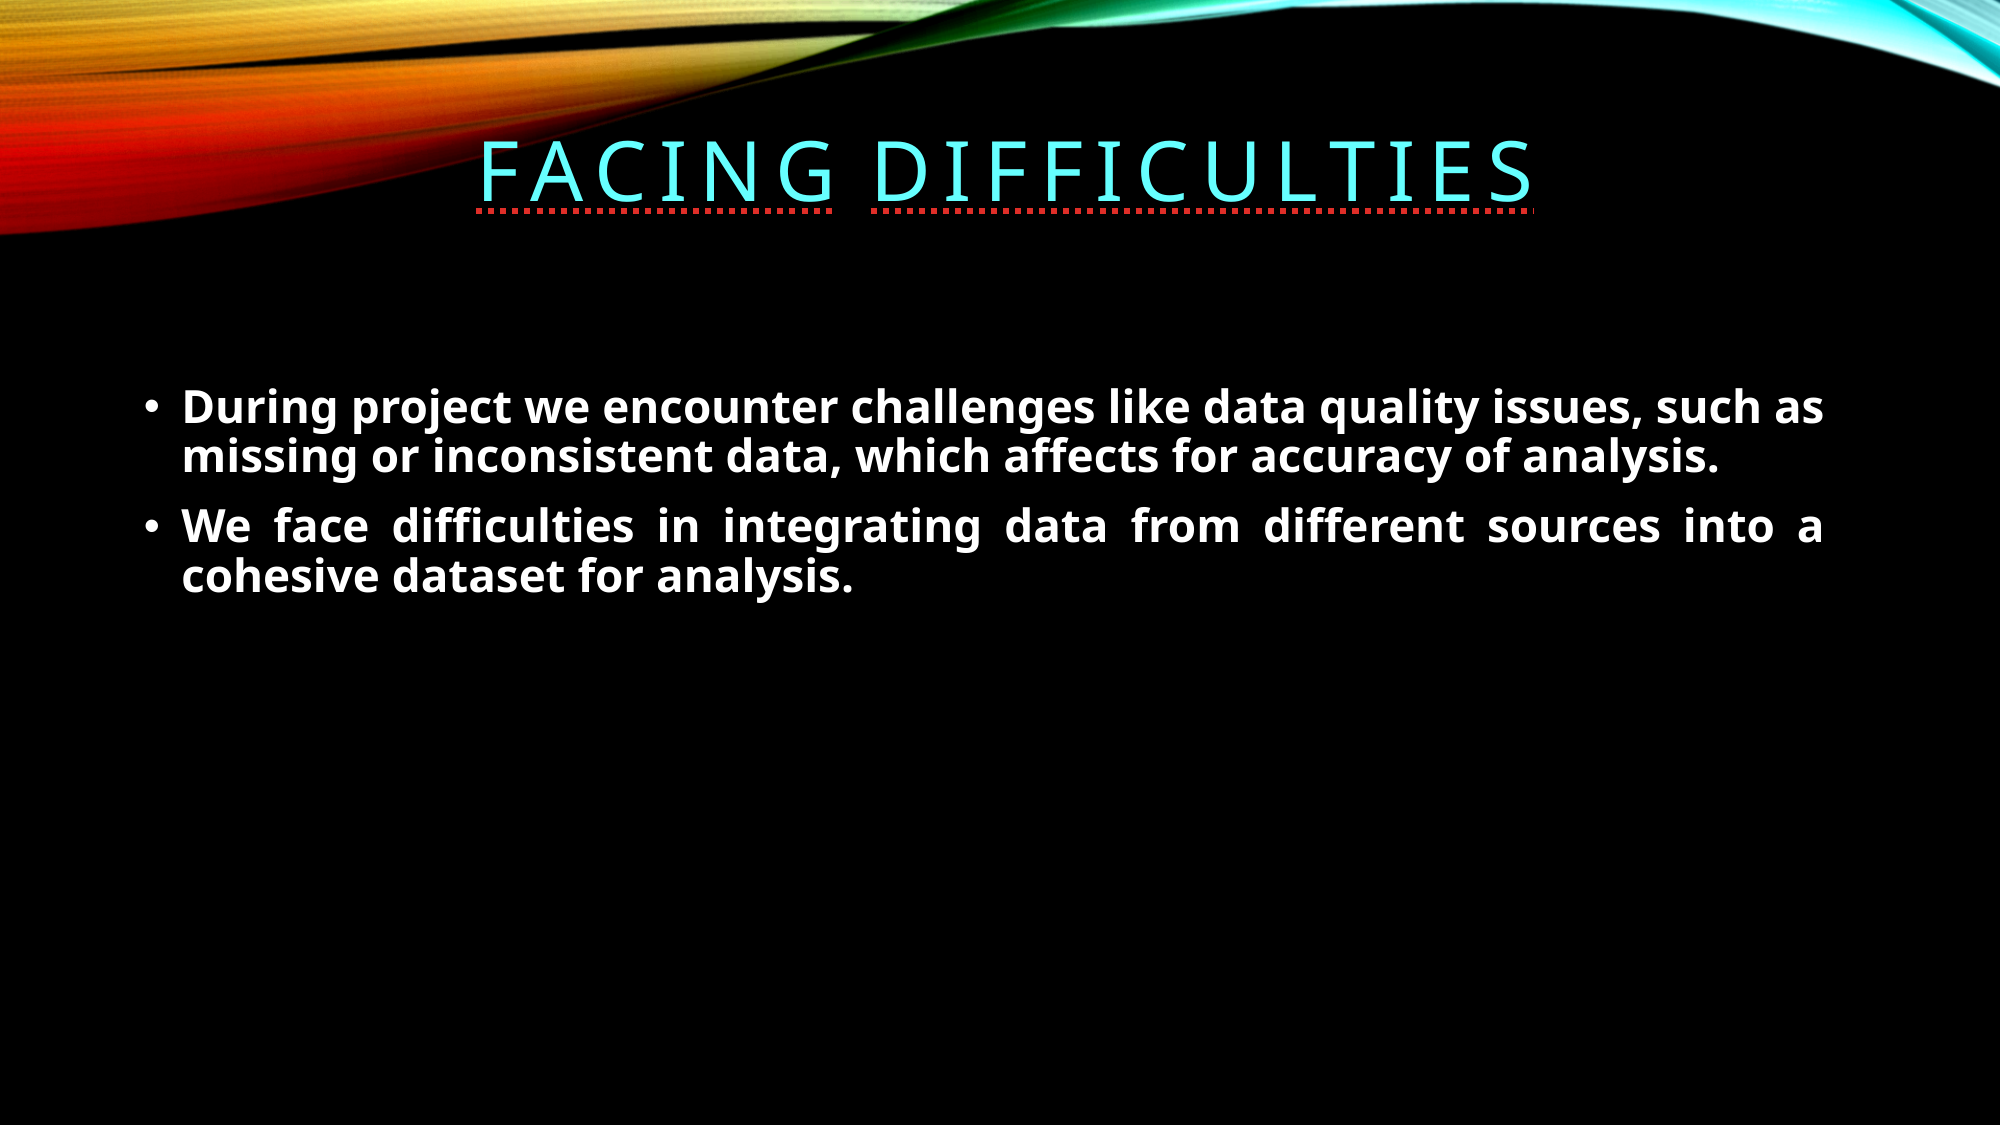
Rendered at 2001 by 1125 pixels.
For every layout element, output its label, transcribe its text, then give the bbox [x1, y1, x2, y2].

title Facing difficulties [256, 68, 1754, 281]
picture [0, 0, 2000, 237]
list During project we encounter challenges like data quality issues, such as missing or inconsistent data, which affects for accuracy of analysis. We face difficulties in integrating data from different sources into a cohesive dataset for analysis. [129, 376, 1841, 1037]
